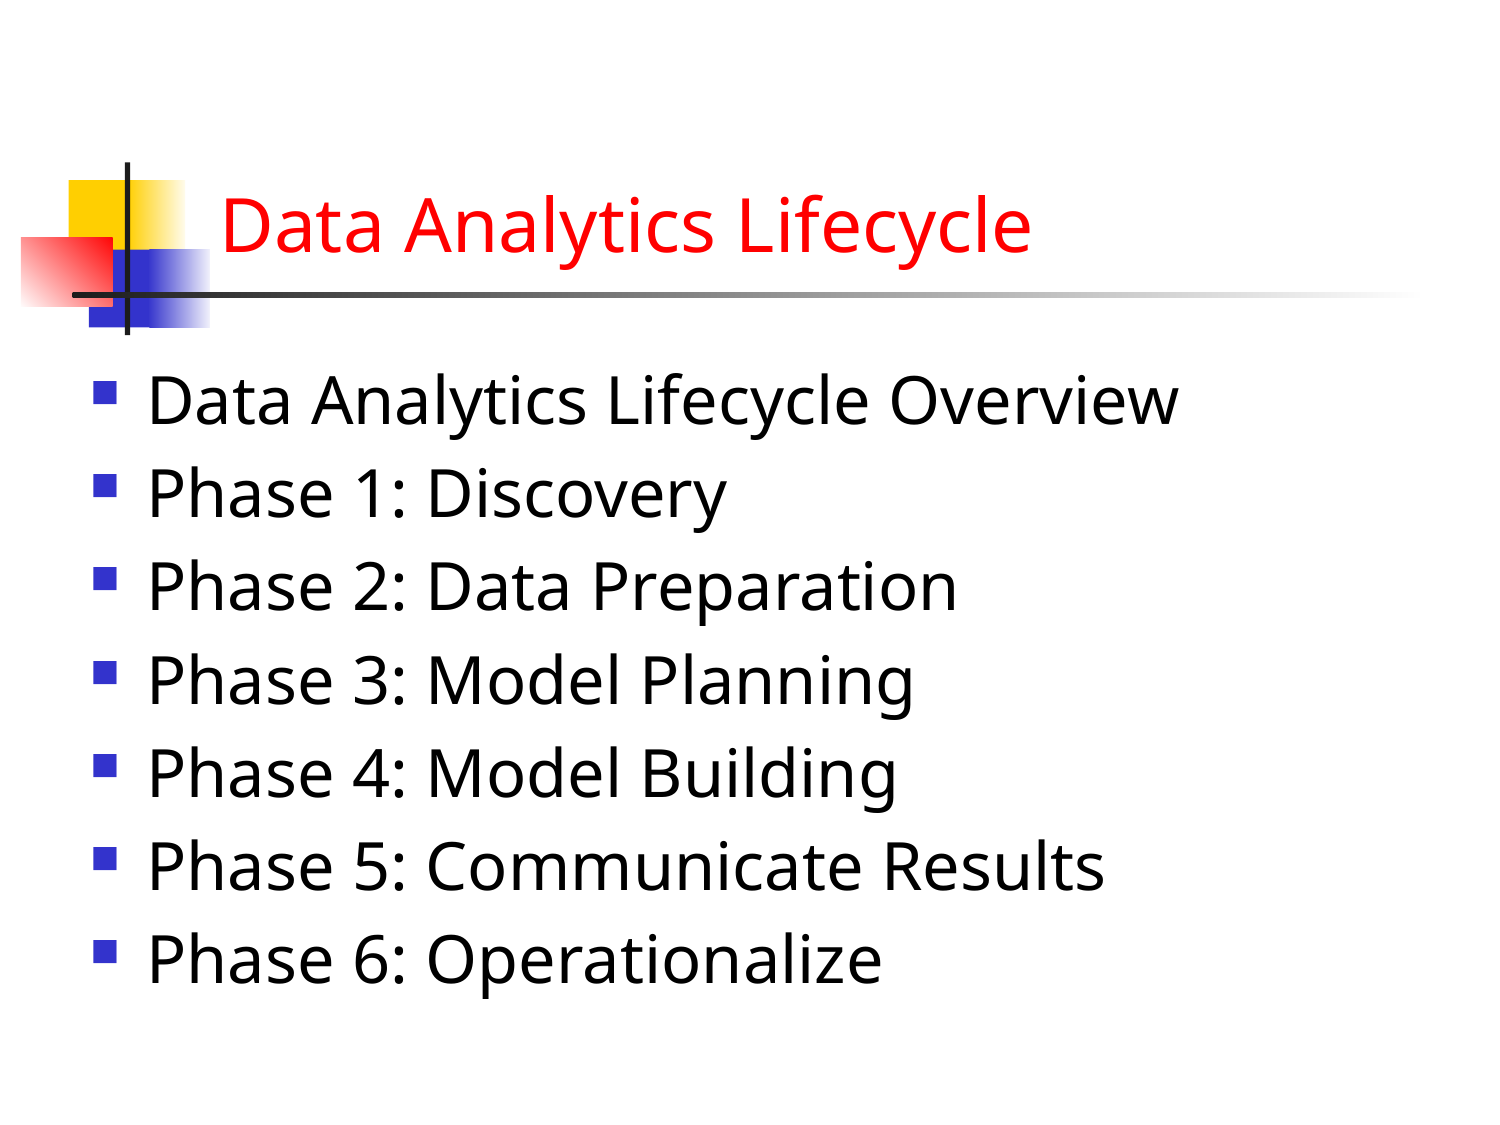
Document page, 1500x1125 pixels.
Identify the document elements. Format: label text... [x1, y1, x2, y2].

list Data Analytics Lifecycle Overview Phase 1: Discovery Phase 2: Data Preparation Phase 3: Model Planning Phase 4: Model Building Phase 5: Communicate Results Phase 6: Operationalize [74, 349, 1451, 1101]
title Data Analytics Lifecycle [198, 163, 1055, 276]
